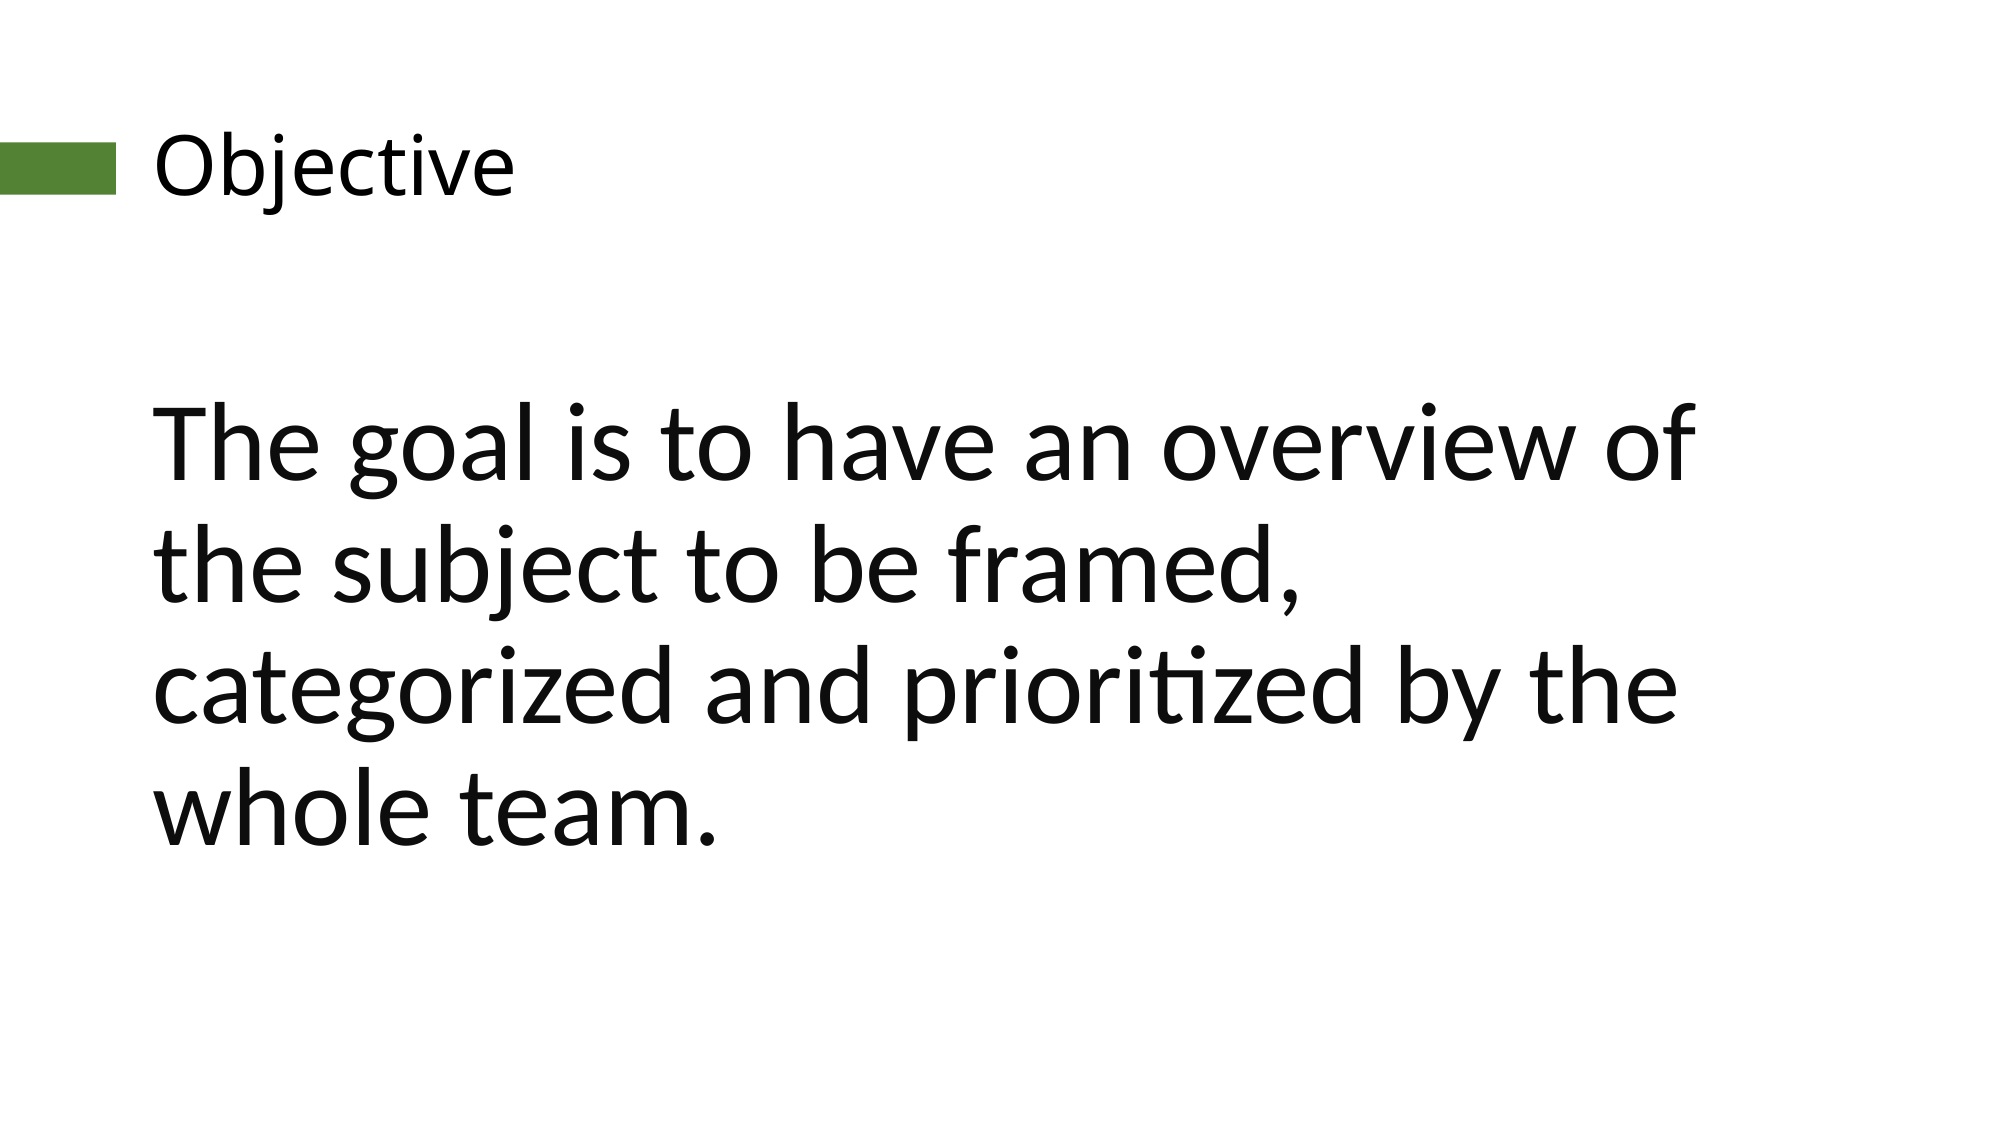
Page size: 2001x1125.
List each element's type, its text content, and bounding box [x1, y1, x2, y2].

text_box [0, 141, 117, 196]
title Objective [137, 59, 1863, 278]
list The goal is to have an overview of the subject to be framed, categorized and prioritized by the whole team. [137, 376, 1863, 1090]
